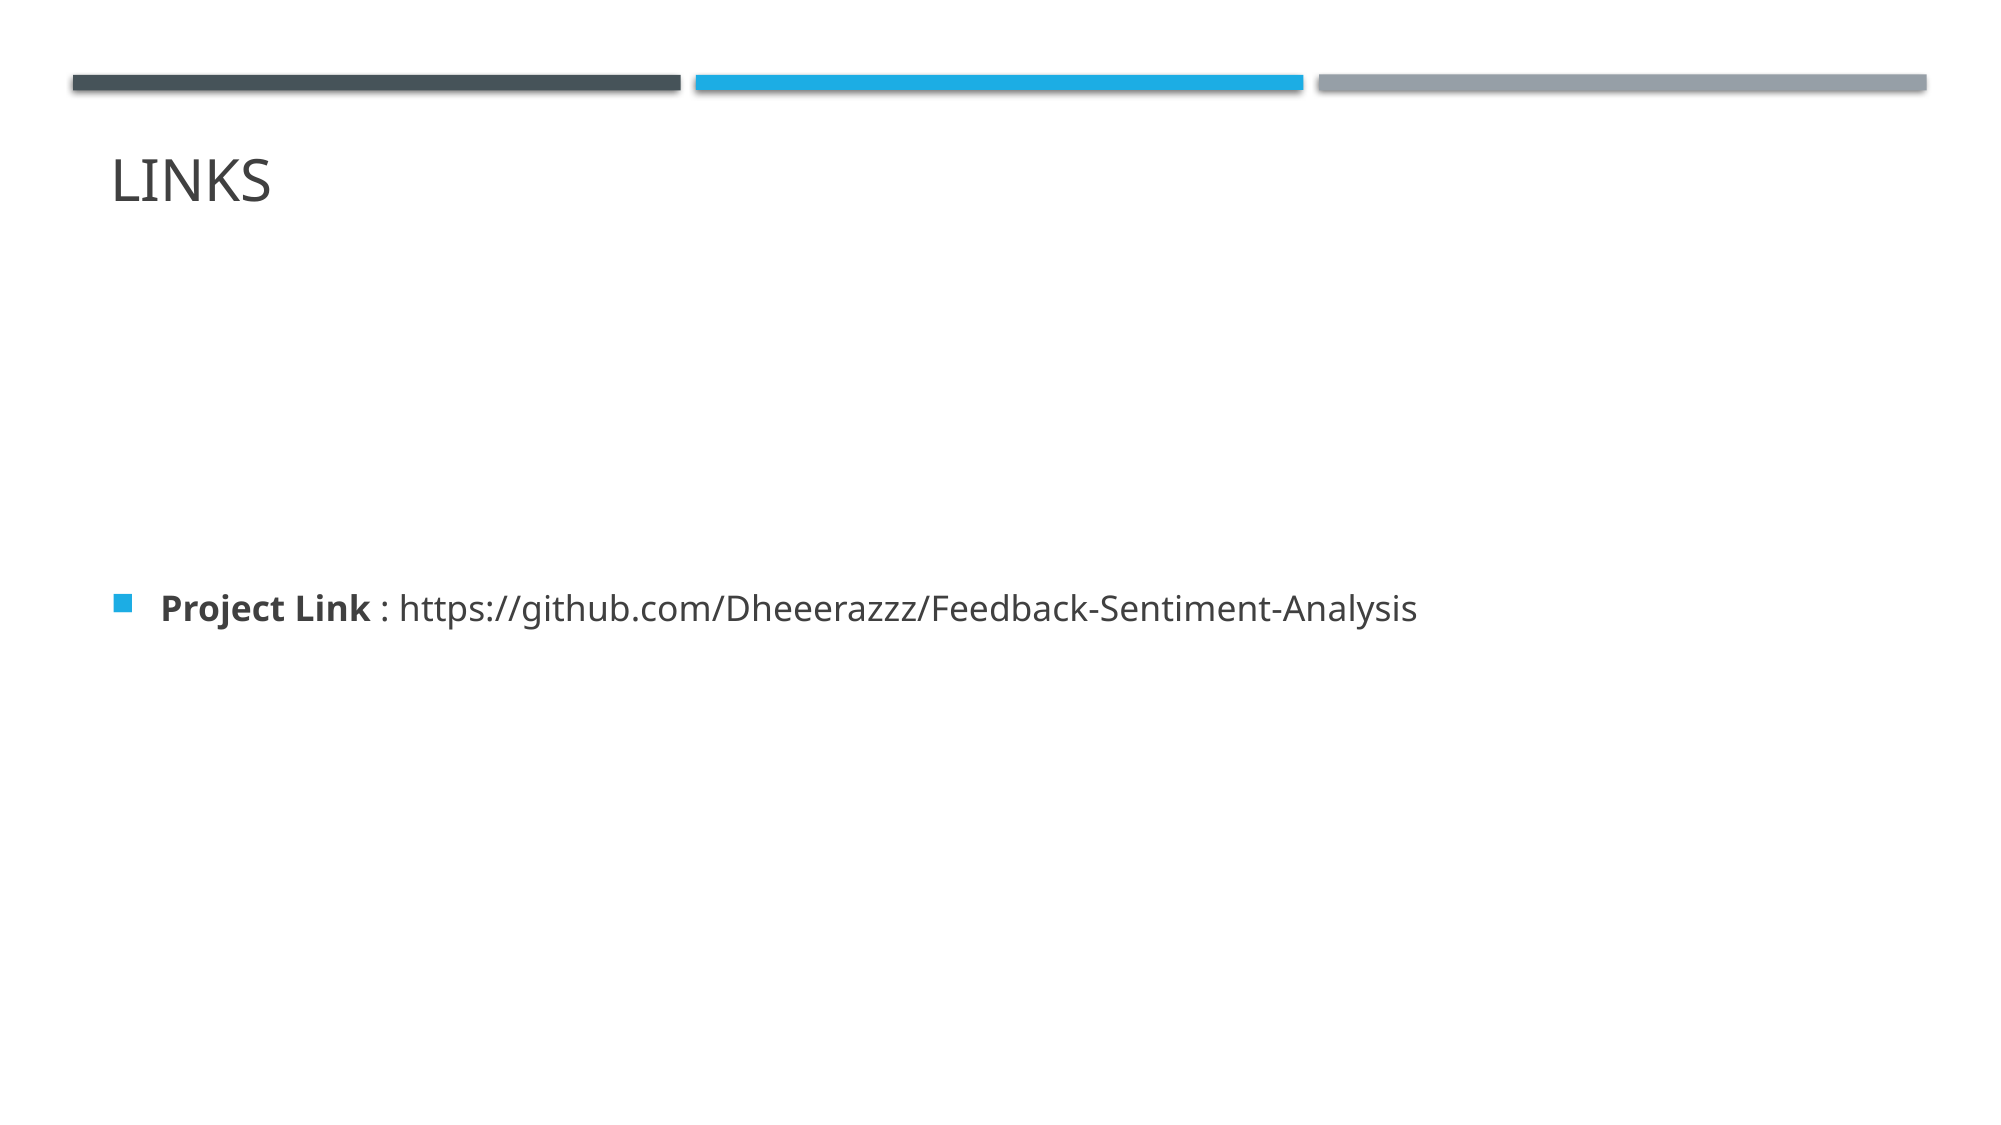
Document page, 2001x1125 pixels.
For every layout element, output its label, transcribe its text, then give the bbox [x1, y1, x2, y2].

title links [95, 81, 1905, 276]
list Project Link : https://github.com/Dheeerazzz/Feedback-Sentiment-Analysis [95, 340, 1905, 937]
